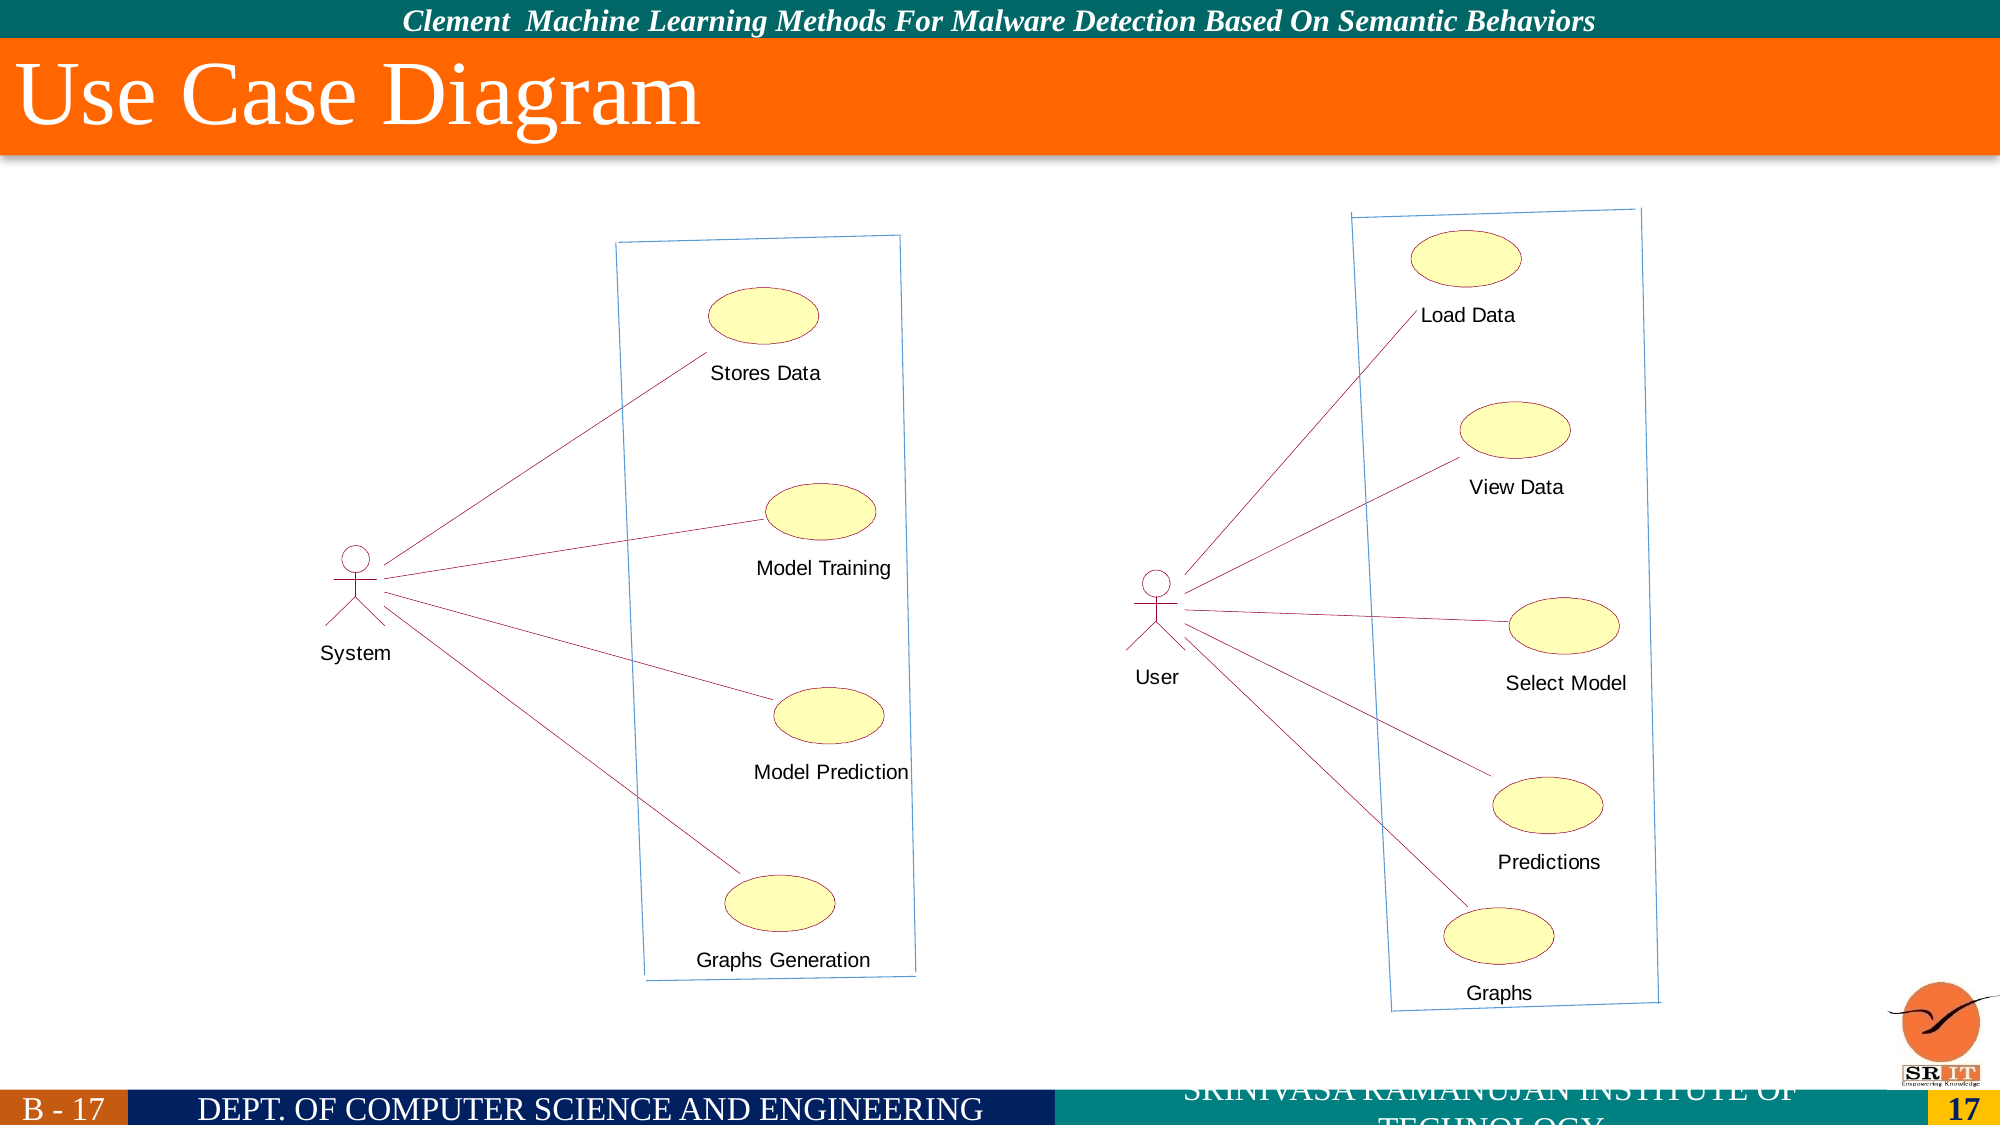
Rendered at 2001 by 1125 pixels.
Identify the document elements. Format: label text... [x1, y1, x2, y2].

picture [1887, 977, 2000, 1090]
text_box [1641, 207, 1659, 1002]
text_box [615, 242, 645, 975]
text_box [646, 976, 916, 981]
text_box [1351, 218, 1392, 1013]
title Use Case Diagram [0, 38, 2000, 156]
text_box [1393, 1002, 1662, 1012]
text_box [618, 235, 902, 243]
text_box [1351, 209, 1636, 218]
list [198, 187, 1800, 1073]
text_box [899, 236, 916, 973]
